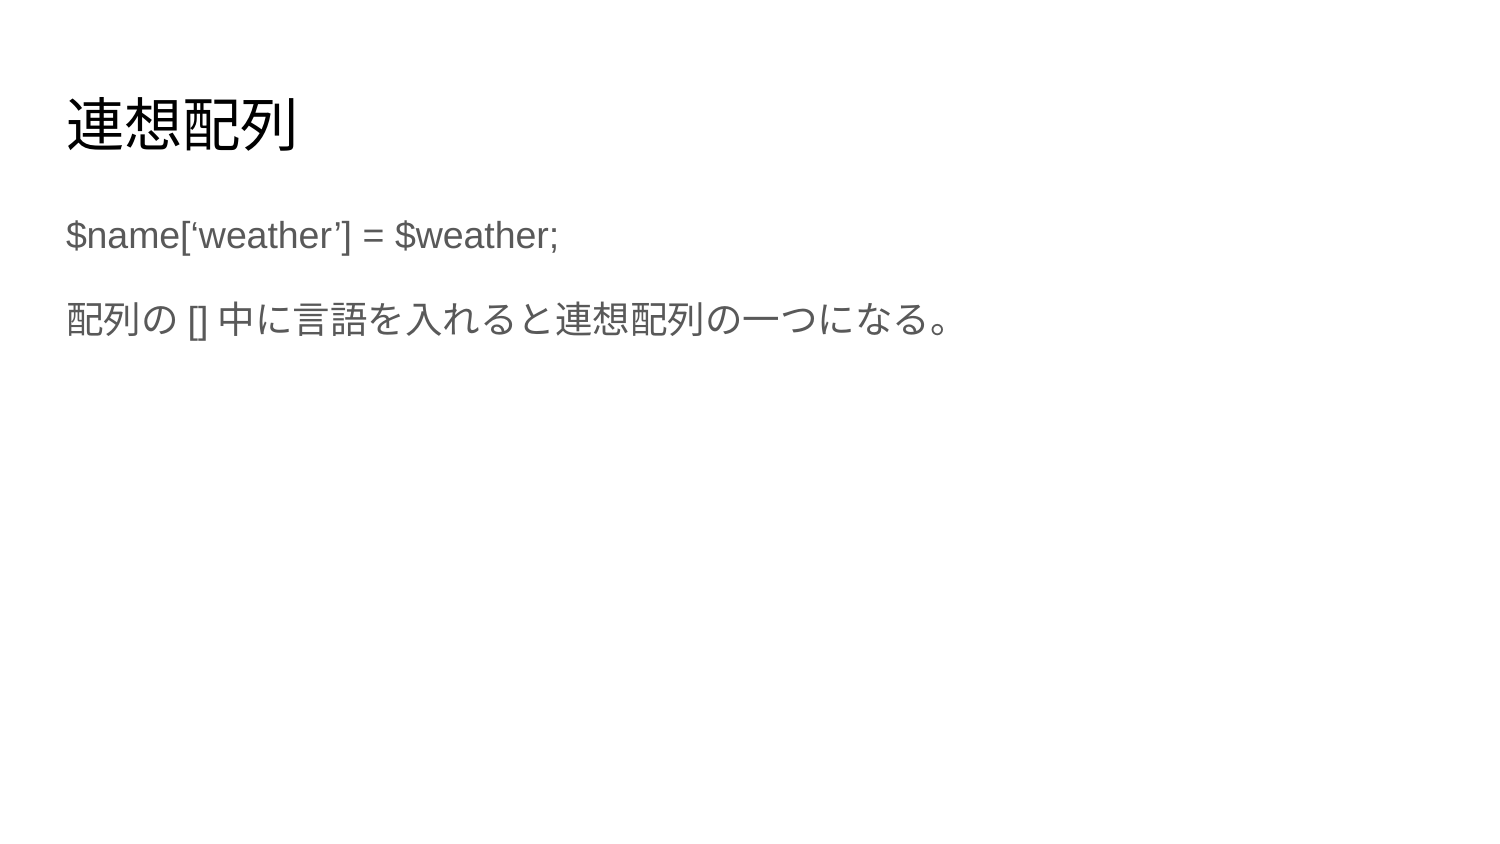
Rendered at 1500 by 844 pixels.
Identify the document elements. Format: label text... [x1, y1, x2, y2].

list $name[‘weather’] = $weather; 配列の[]中に言語を入れると連想配列の一つになる。 [51, 189, 1449, 750]
title 連想配列 [51, 72, 1449, 167]
